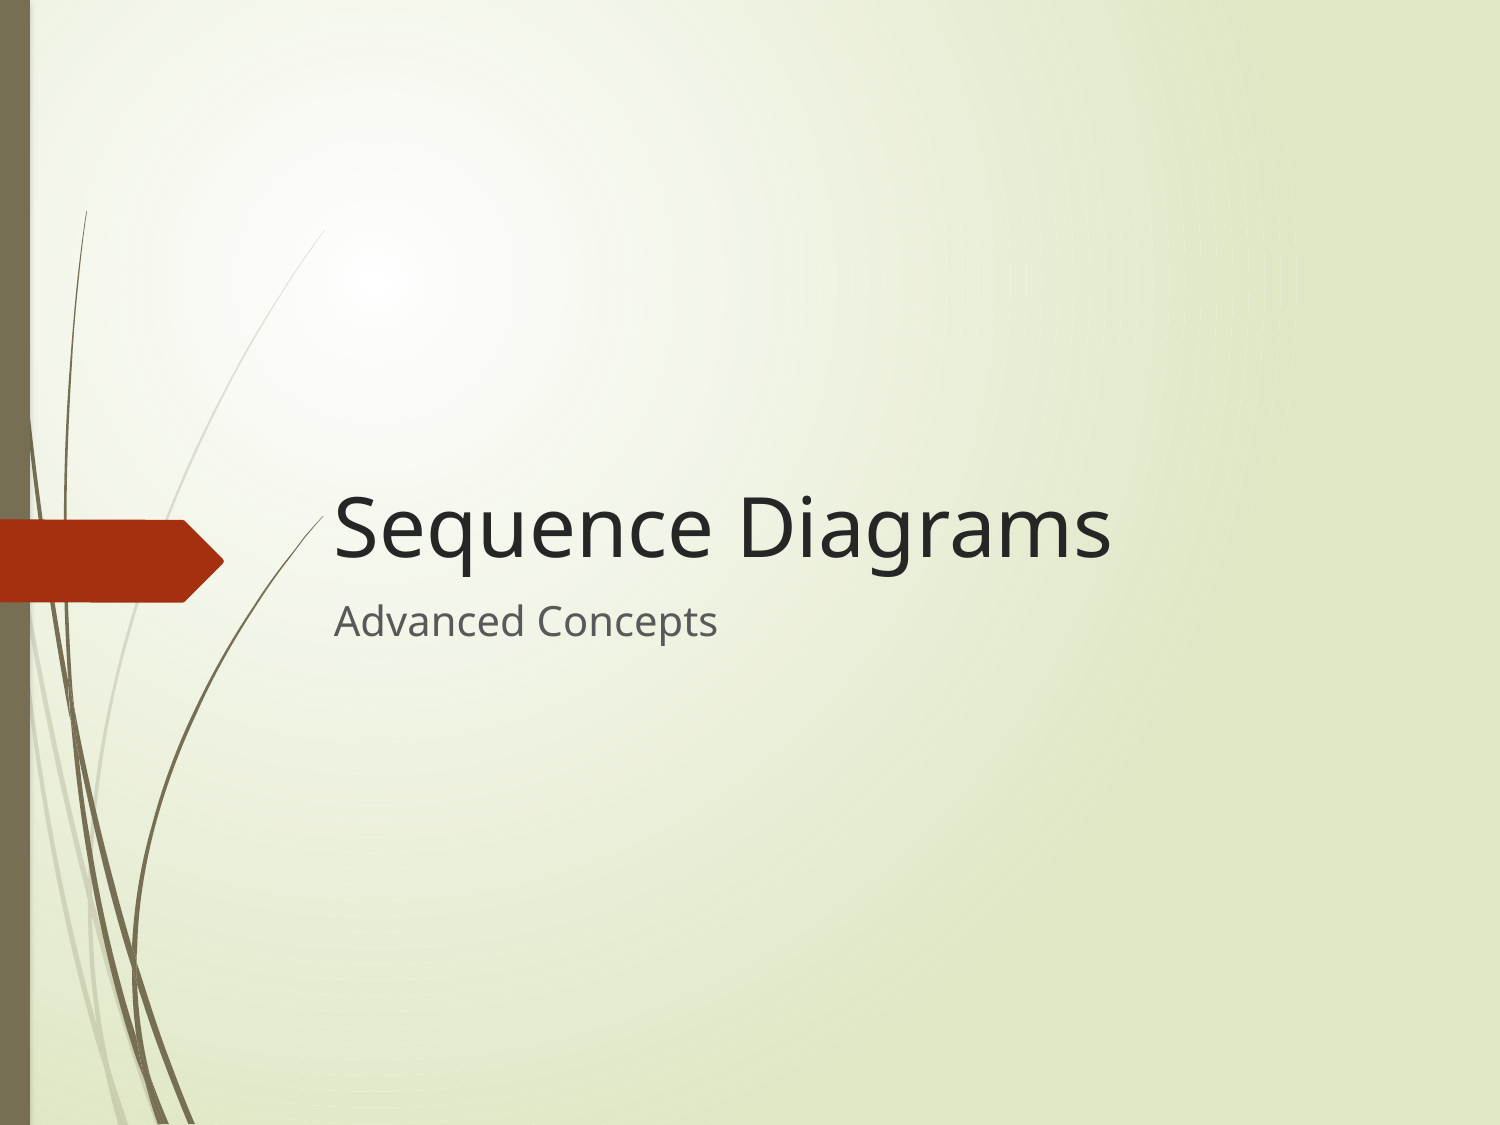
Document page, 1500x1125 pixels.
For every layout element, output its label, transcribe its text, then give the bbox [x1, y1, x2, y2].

title Sequence Diagrams [318, 340, 1400, 582]
list Advanced Concepts [318, 587, 1400, 729]
